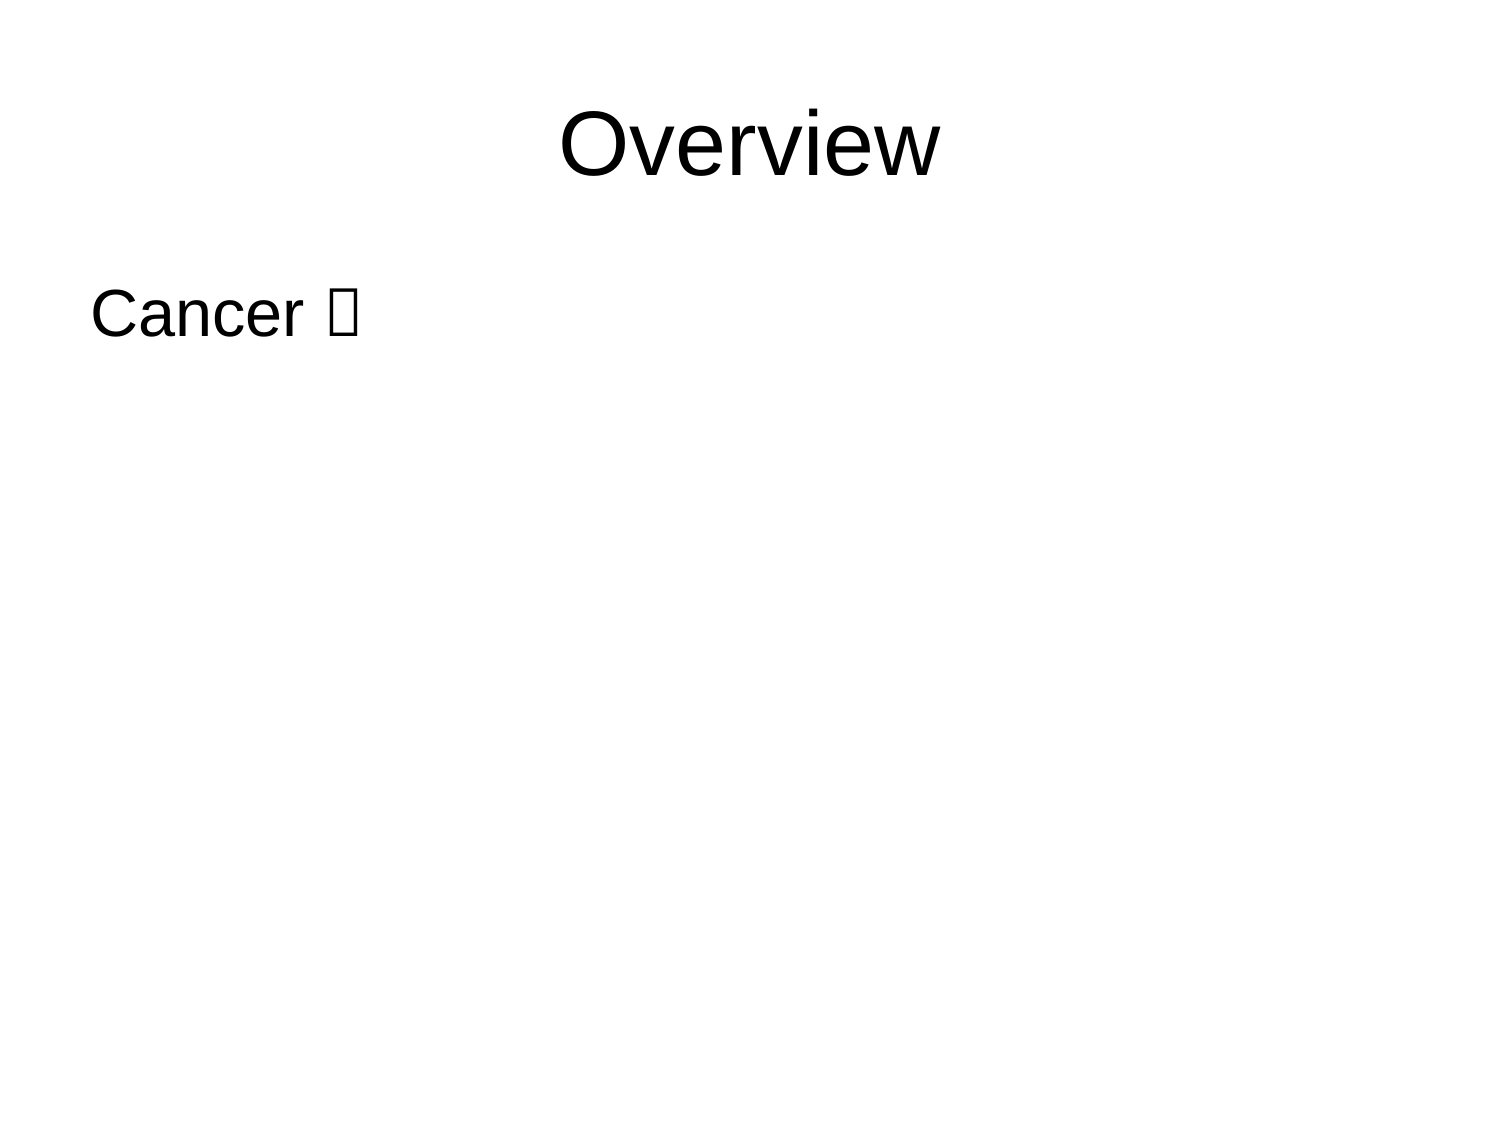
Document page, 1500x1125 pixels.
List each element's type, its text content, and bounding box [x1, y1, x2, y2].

title Overview [75, 45, 1425, 233]
list Cancer  [75, 262, 1425, 1005]
